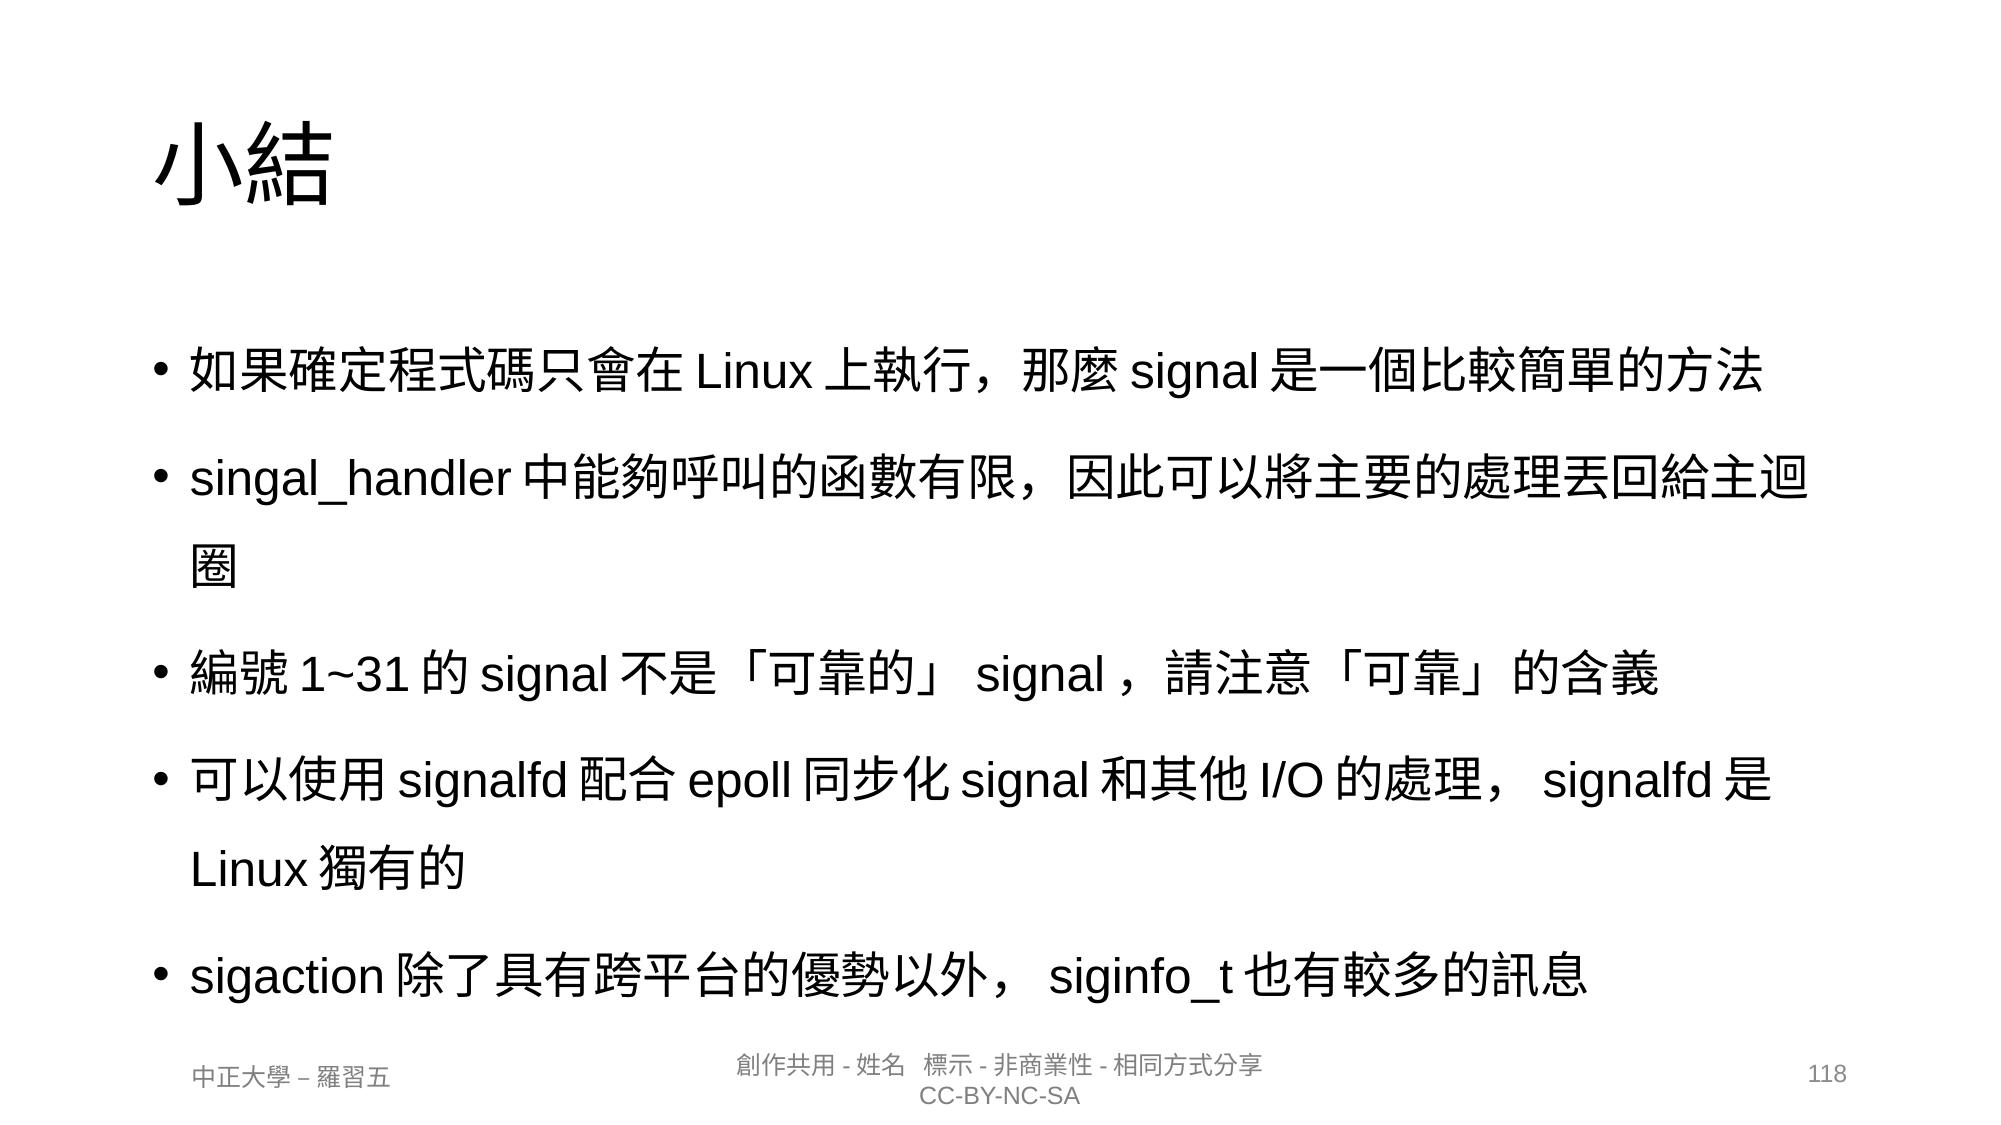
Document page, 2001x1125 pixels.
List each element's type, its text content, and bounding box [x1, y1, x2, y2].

slide_number 118 [1412, 1042, 1863, 1103]
list 如果確定程式碼只會在Linux上執行，那麼signal是一個比較簡單的方法 singal_handler中能夠呼叫的函數有限，因此可以將主要的處理丟回給主迴圈 編號1~31的signal不是「可靠的」signal，請注意「可靠」的含義 可以使用signalfd配合epoll同步化signal和其他I/O的處理，signalfd是Linux獨有的 sigaction除了具有跨平台的優勢以外，siginfo_t也有較多的訊息 [137, 299, 1863, 1014]
title 小結 [137, 59, 1863, 278]
